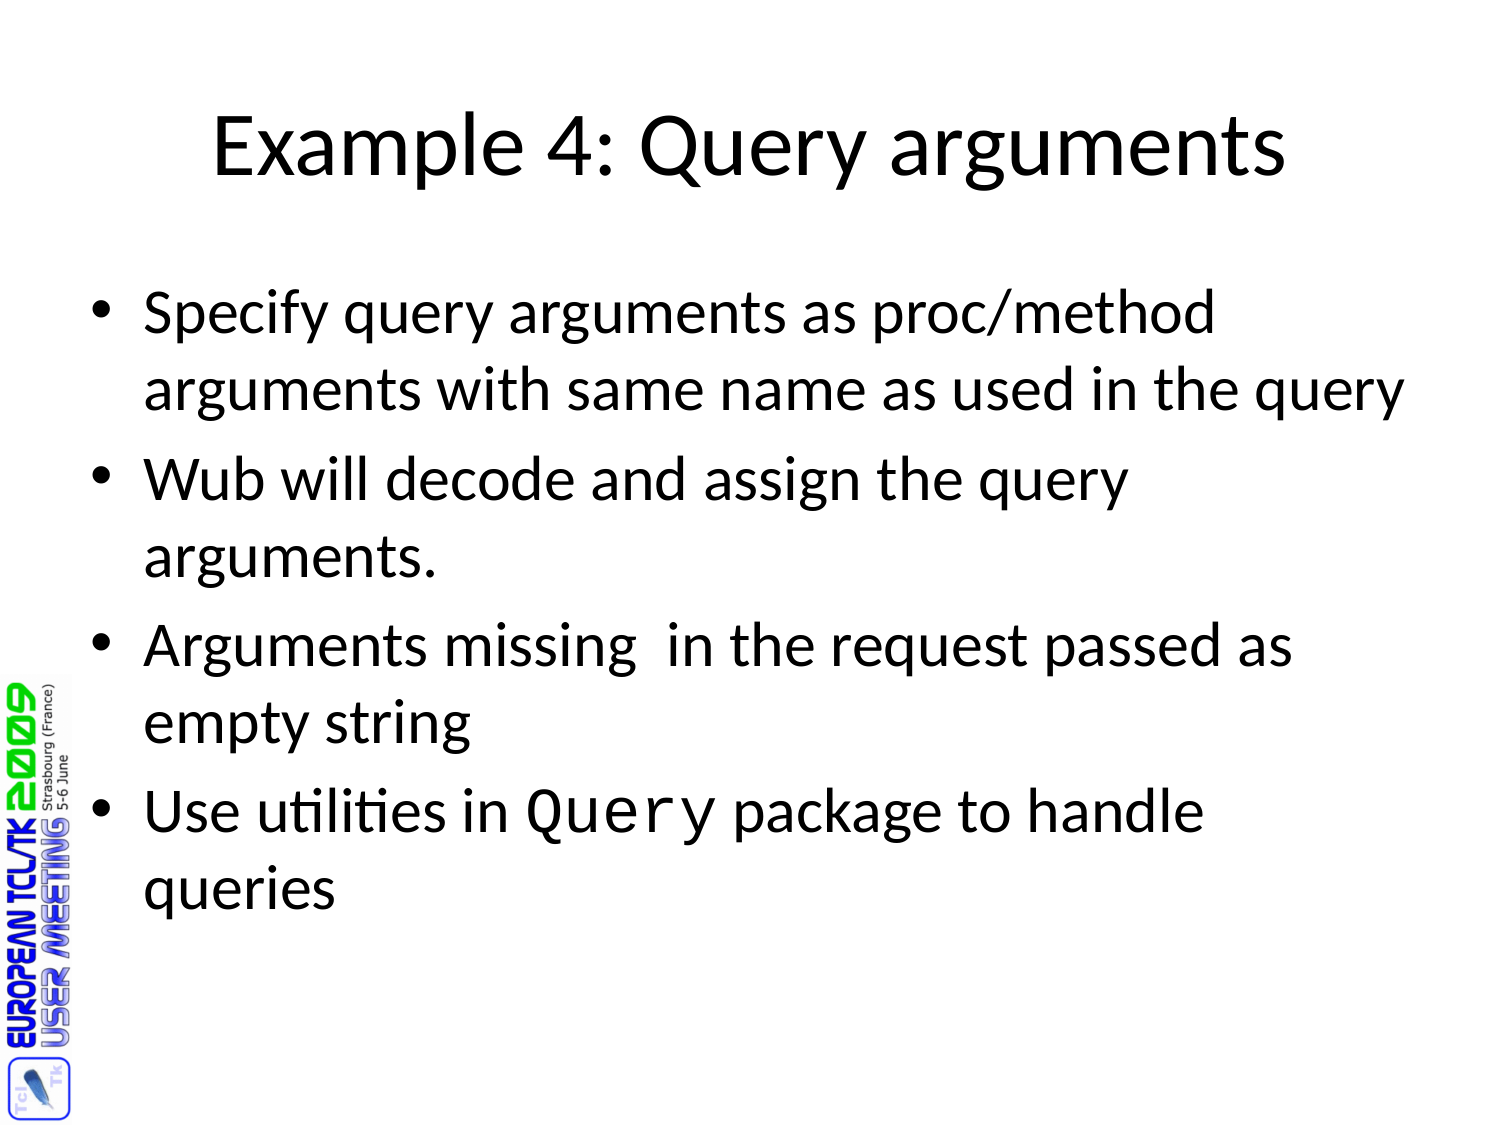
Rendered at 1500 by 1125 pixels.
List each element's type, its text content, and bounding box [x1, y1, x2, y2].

title Example 4: Query arguments [75, 45, 1425, 233]
list Specify query arguments as proc/method arguments with same name as used in the query Wub will decode and assign the query arguments. Arguments missing in the request passed as empty string Use utilities in Query package to handle queries [75, 262, 1425, 1005]
picture [1, 675, 71, 1124]
